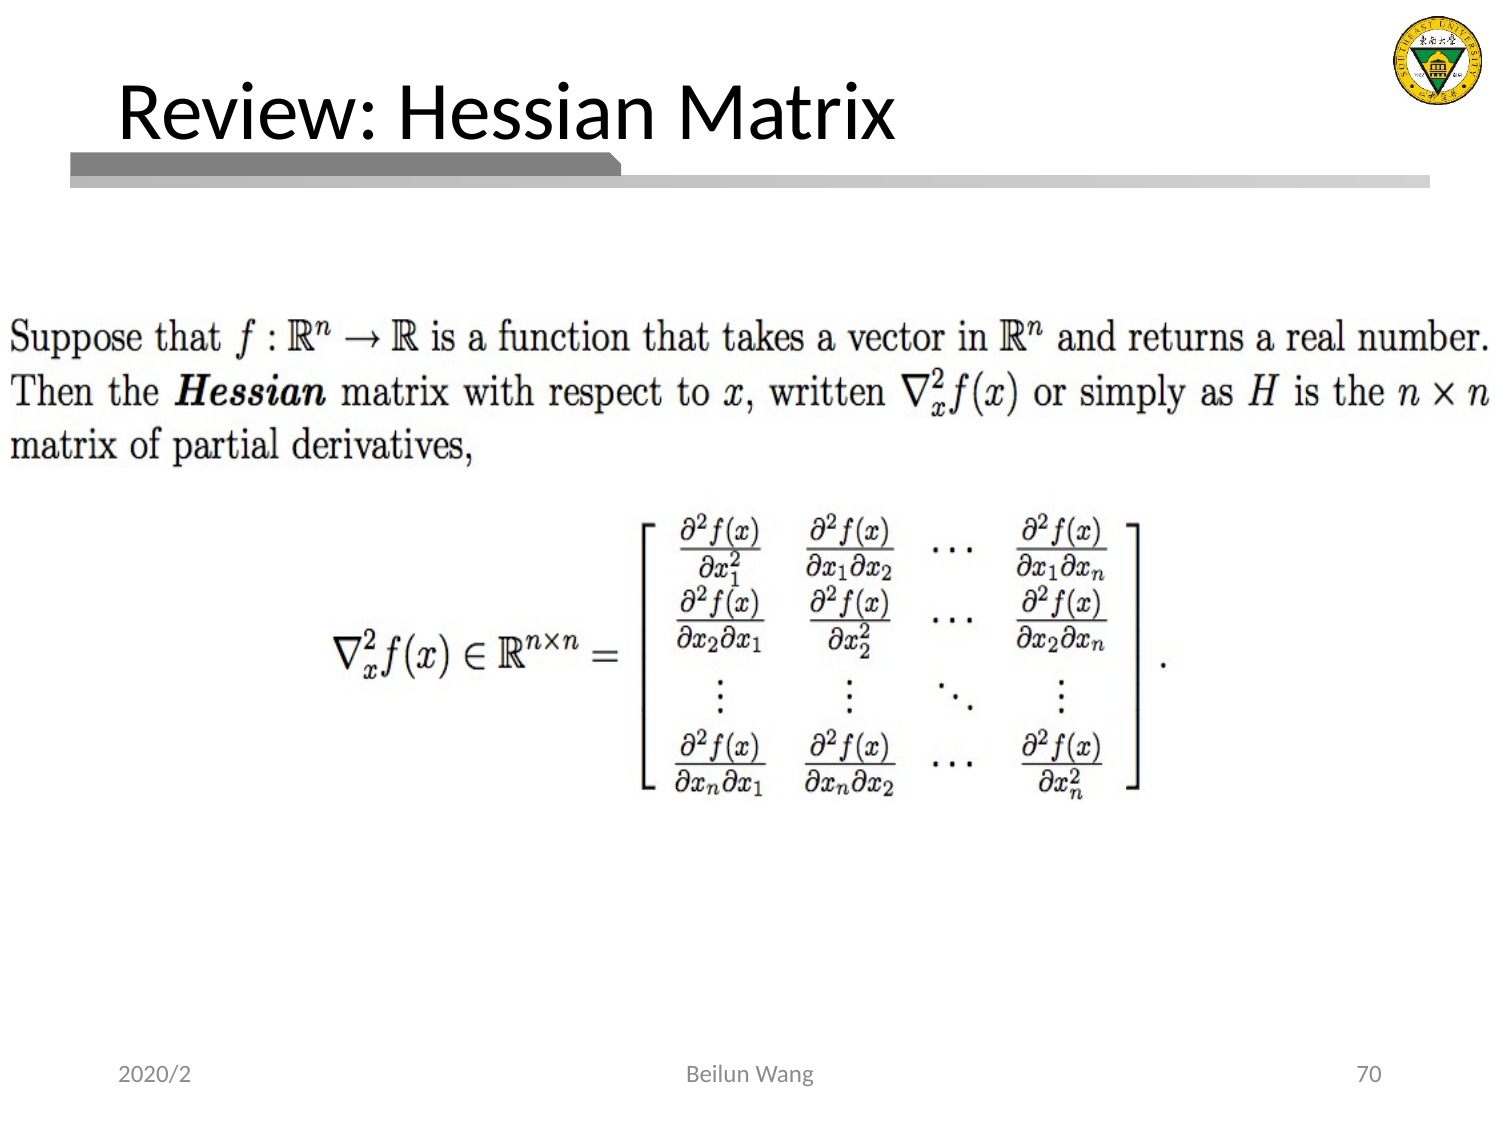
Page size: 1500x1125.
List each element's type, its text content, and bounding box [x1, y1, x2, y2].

title Review: Hessian Matrix [103, 59, 1361, 156]
slide_number 70 [1059, 1042, 1397, 1103]
picture [1393, 16, 1482, 105]
text_box [10, 318, 1490, 801]
footer Beilun Wang [496, 1042, 1004, 1103]
slide_number 2020/2 [103, 1042, 441, 1103]
